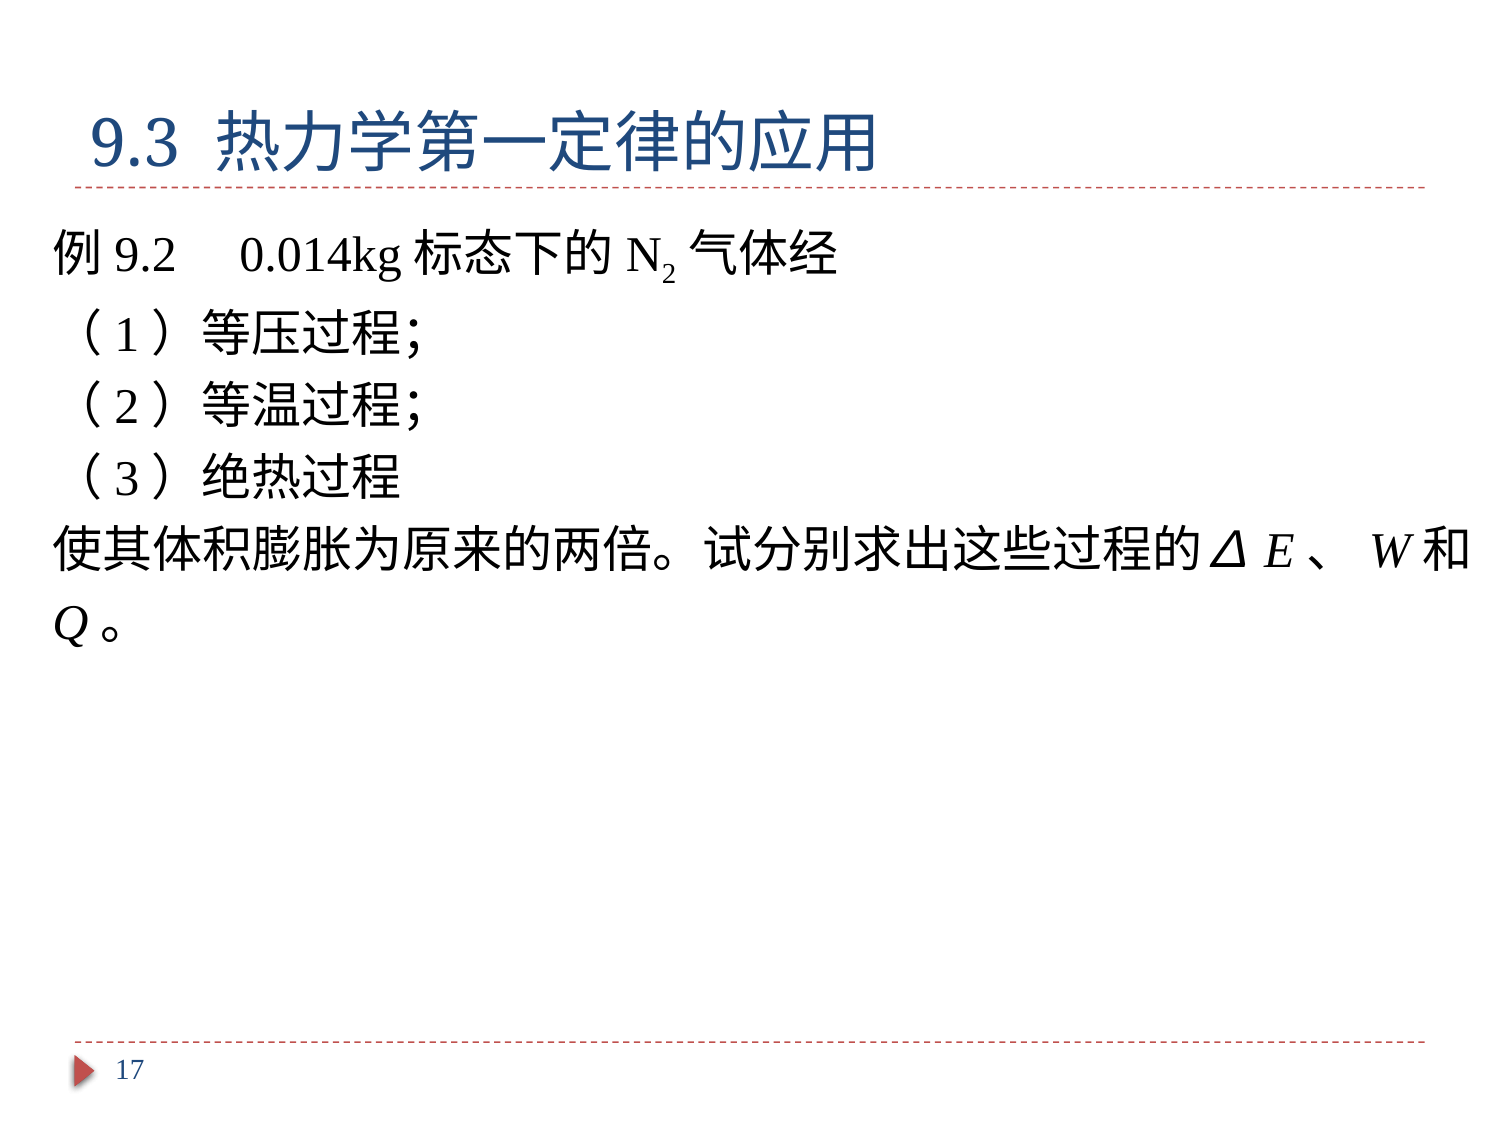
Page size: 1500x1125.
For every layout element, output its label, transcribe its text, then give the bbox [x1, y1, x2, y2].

title 9.3 热力学第一定律的应用 [75, 37, 1425, 188]
text_box 例9.2 0.014kg标态下的N2气体经 （1）等压过程； （2）等温过程； （3）绝热过程 使其体积膨胀为原来的两倍。试分别求出这些过程的∆E、W和Q。 [37, 199, 1488, 657]
slide_number 17 [100, 1042, 426, 1103]
